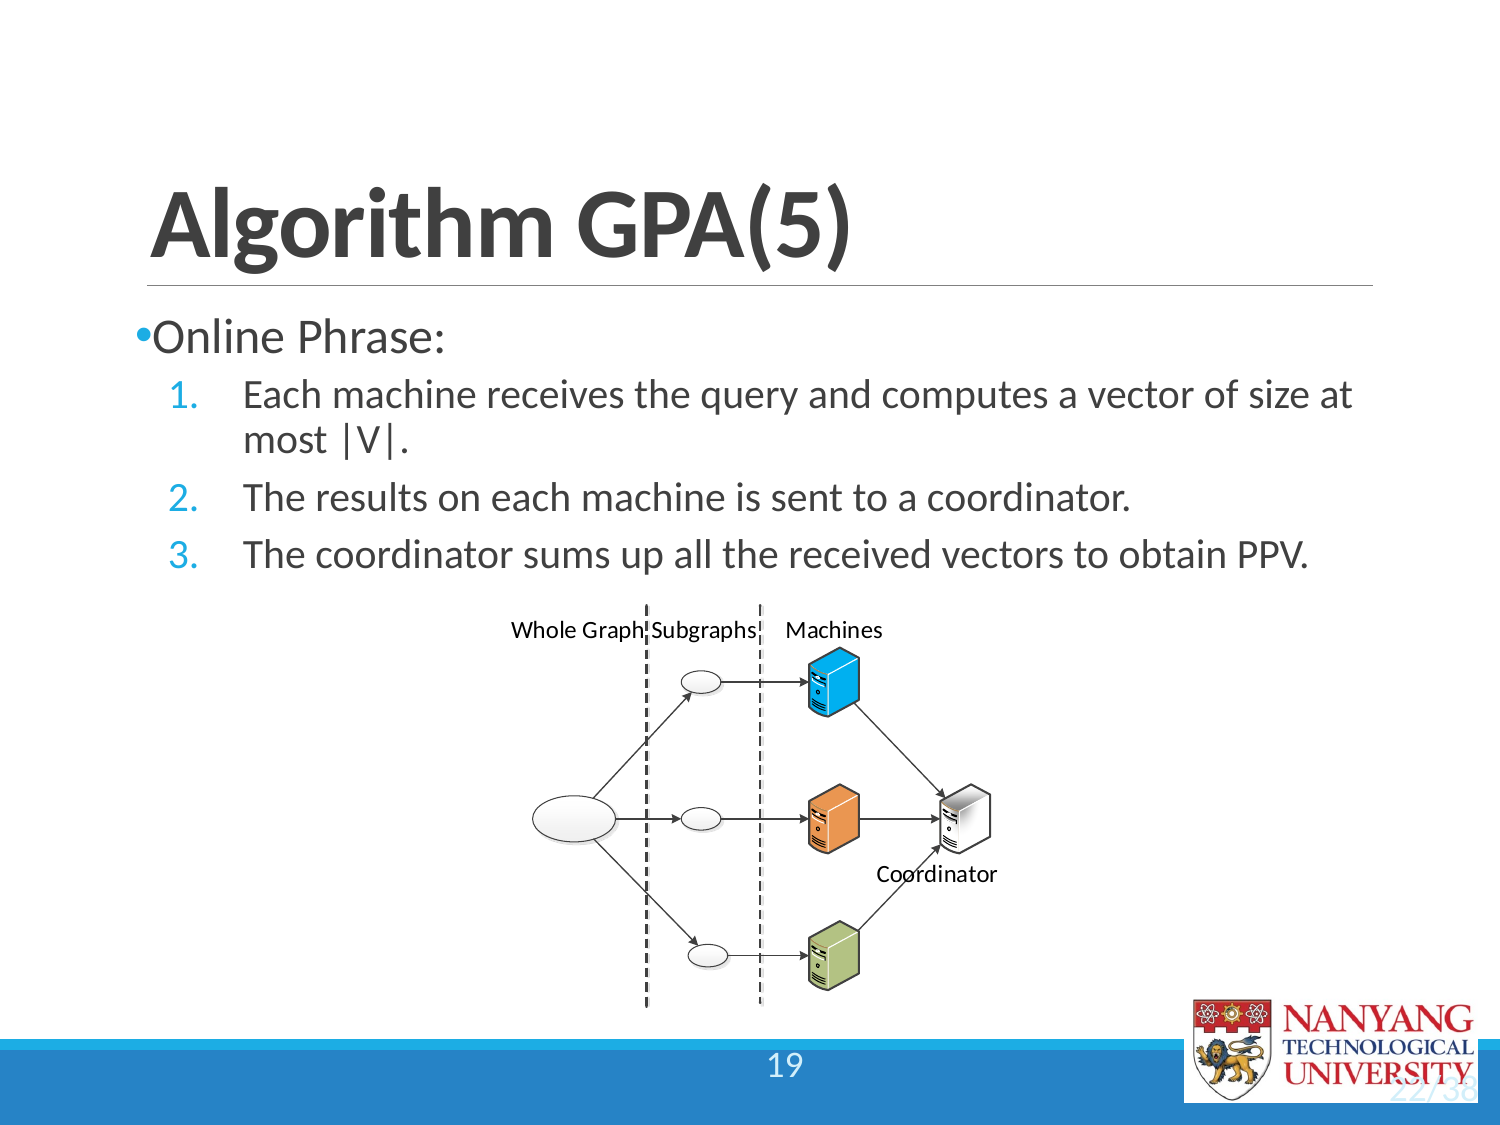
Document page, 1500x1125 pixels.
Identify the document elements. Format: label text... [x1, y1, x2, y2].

picture [496, 602, 1011, 1010]
slide_number 22/38 [1363, 1056, 1495, 1117]
text_box 19 [681, 1024, 819, 1100]
title Algorithm GPA(5) [135, 47, 1373, 285]
picture [1184, 990, 1478, 1103]
list Online Phrase: Each machine receives the query and computes a vector of size at most |V|. The results on each machine is sent to a coordinator. The coordinator sums up all the received vectors to obtain PPV. [135, 302, 1373, 963]
